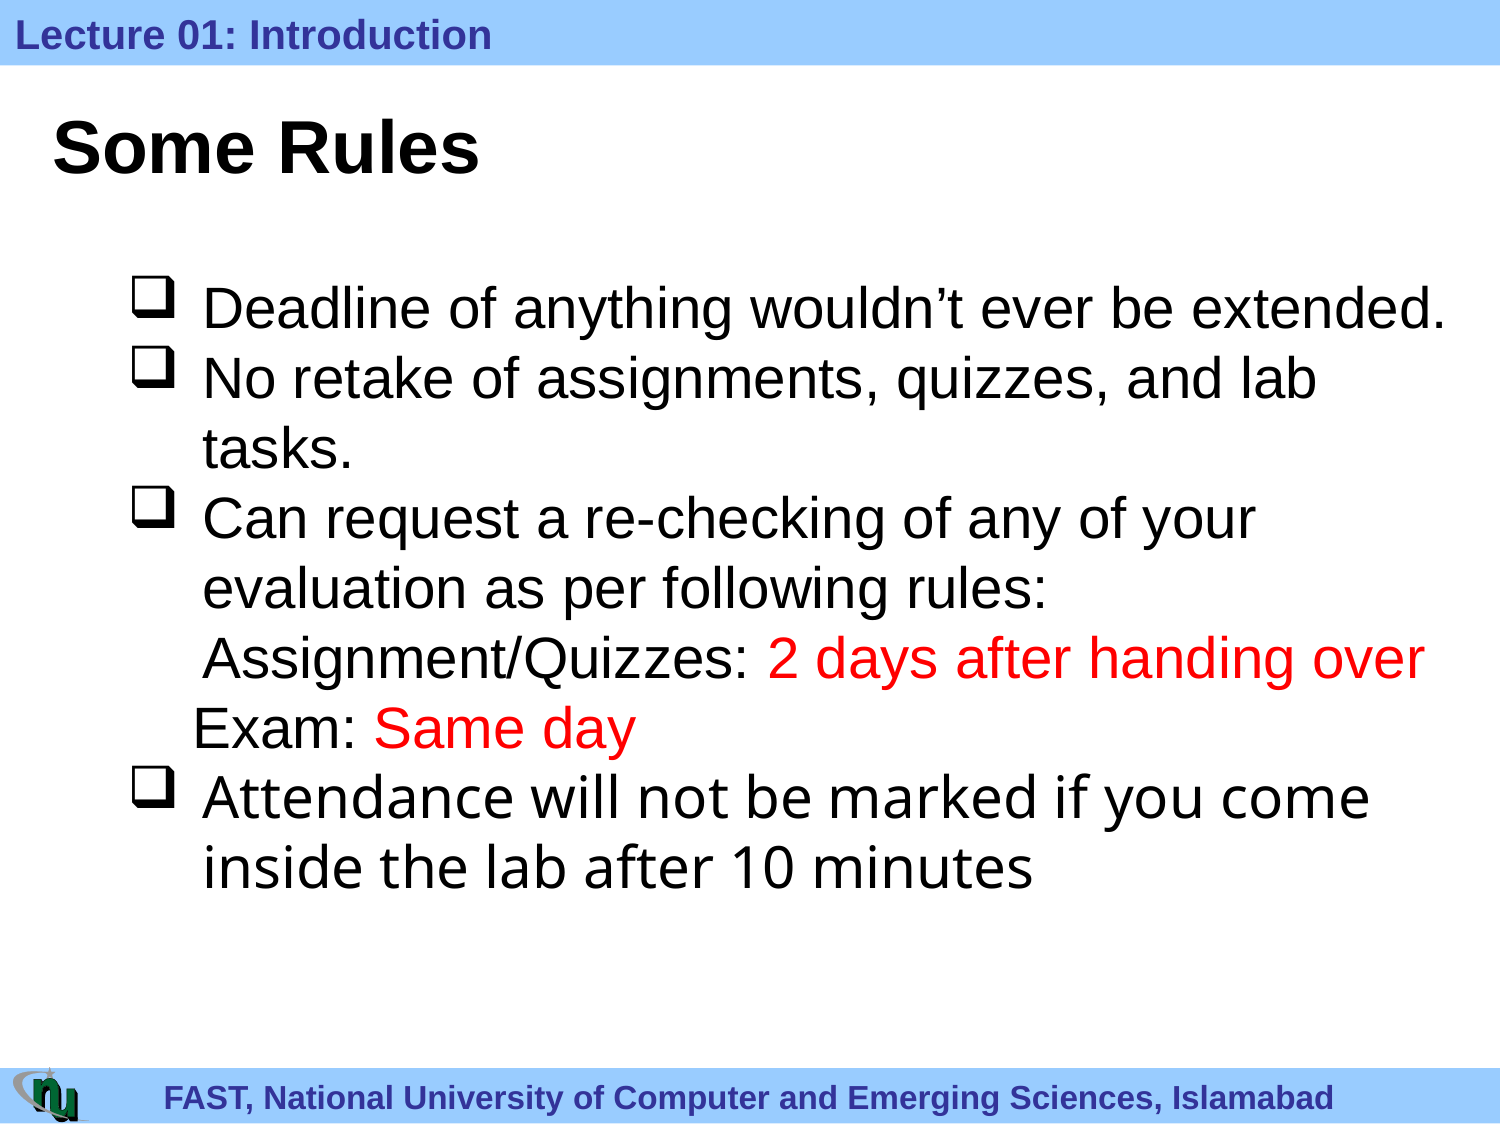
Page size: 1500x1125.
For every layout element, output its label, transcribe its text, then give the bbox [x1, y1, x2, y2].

text_box Deadline of anything wouldn’t ever be extended. No retake of assignments, quizzes, and lab tasks. Can request a re-checking of any of your evaluation as per following rules: Assignment/Quizzes: 2 days after handing over Exam: Same day Attendance will not be marked if you come inside the lab after 10 minutes [37, 262, 1476, 1005]
text_box Some Rules [37, 87, 1388, 200]
